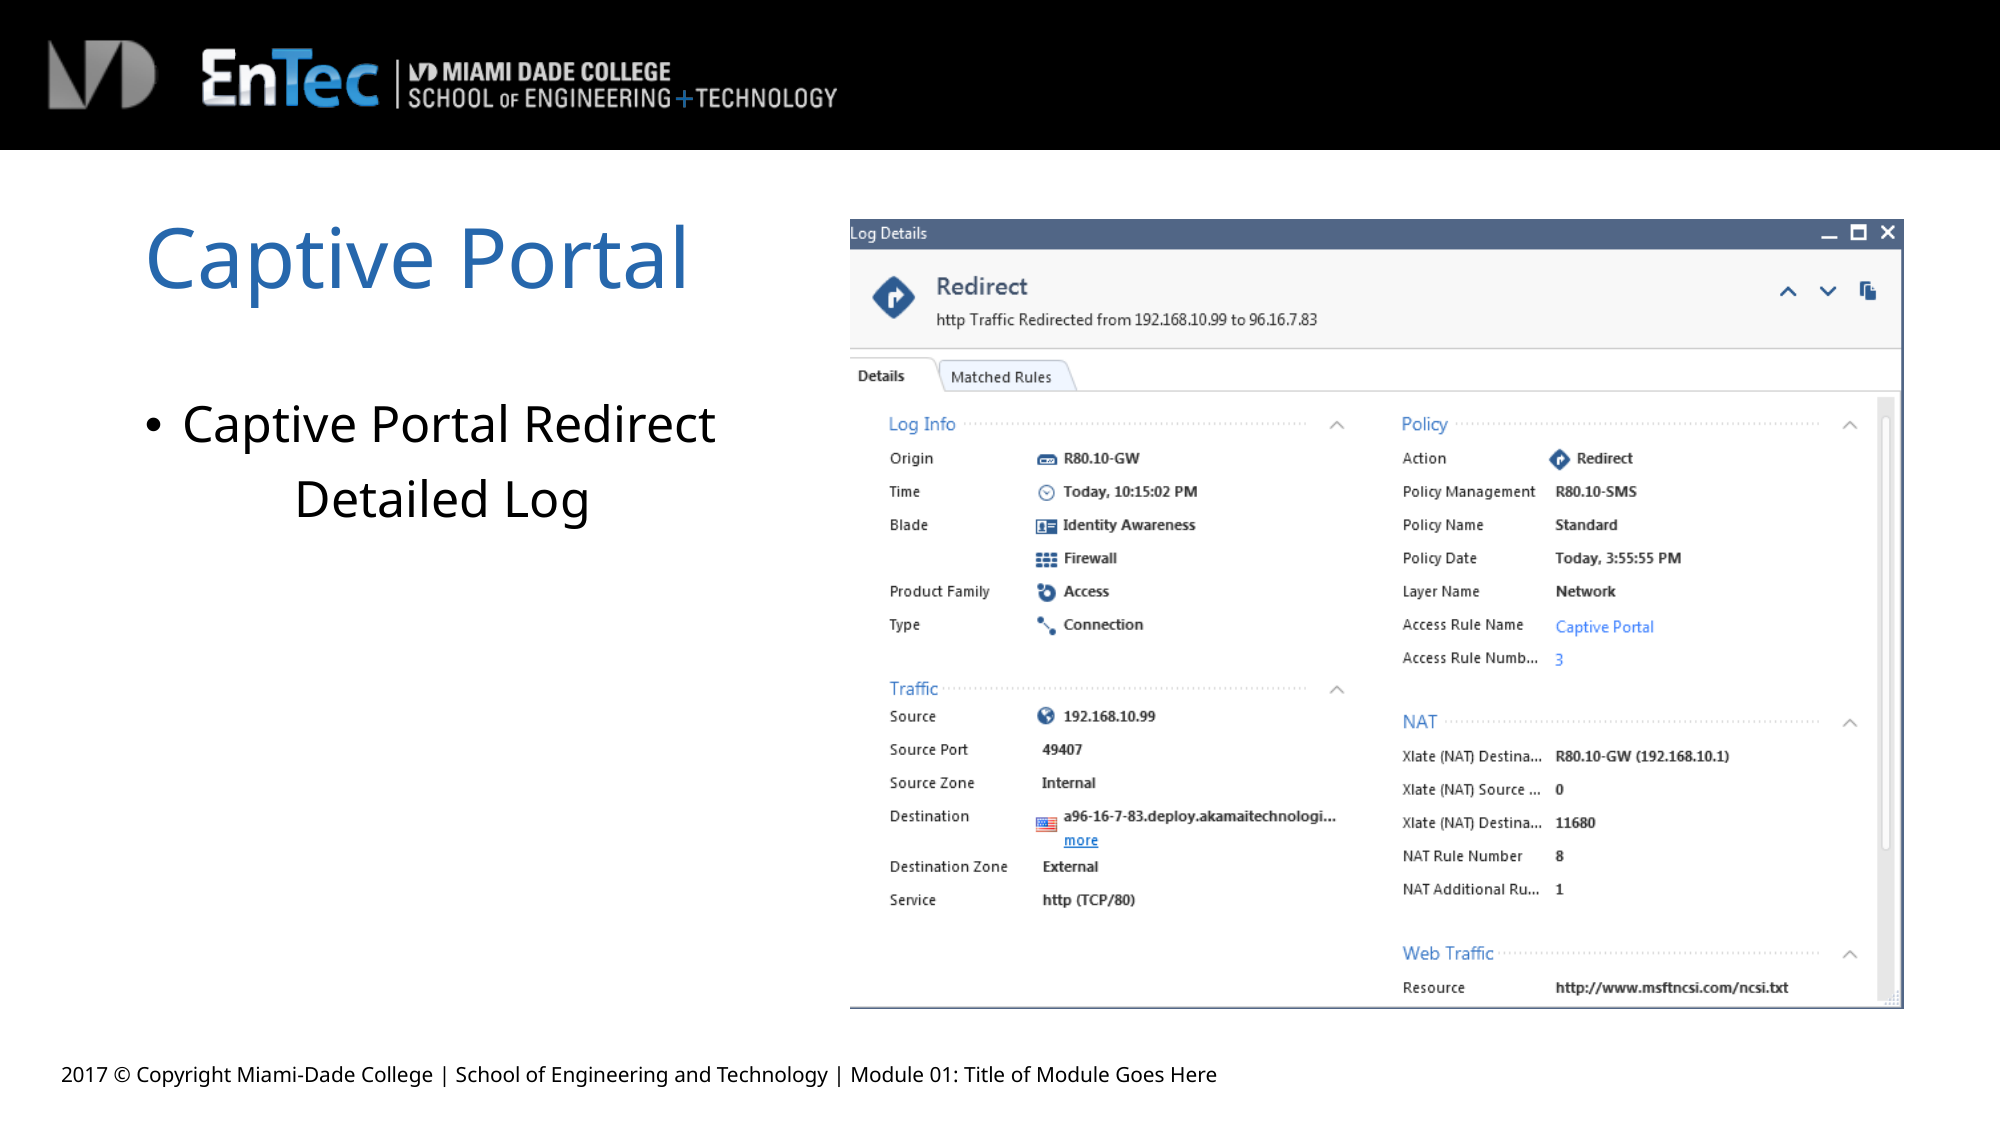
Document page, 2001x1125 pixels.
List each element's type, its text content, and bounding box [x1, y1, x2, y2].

list Captive Portal Redirect Detailed Log [136, 391, 1863, 1107]
picture [34, 10, 848, 124]
title Captive Portal [136, 152, 1863, 371]
picture [850, 219, 1905, 1009]
